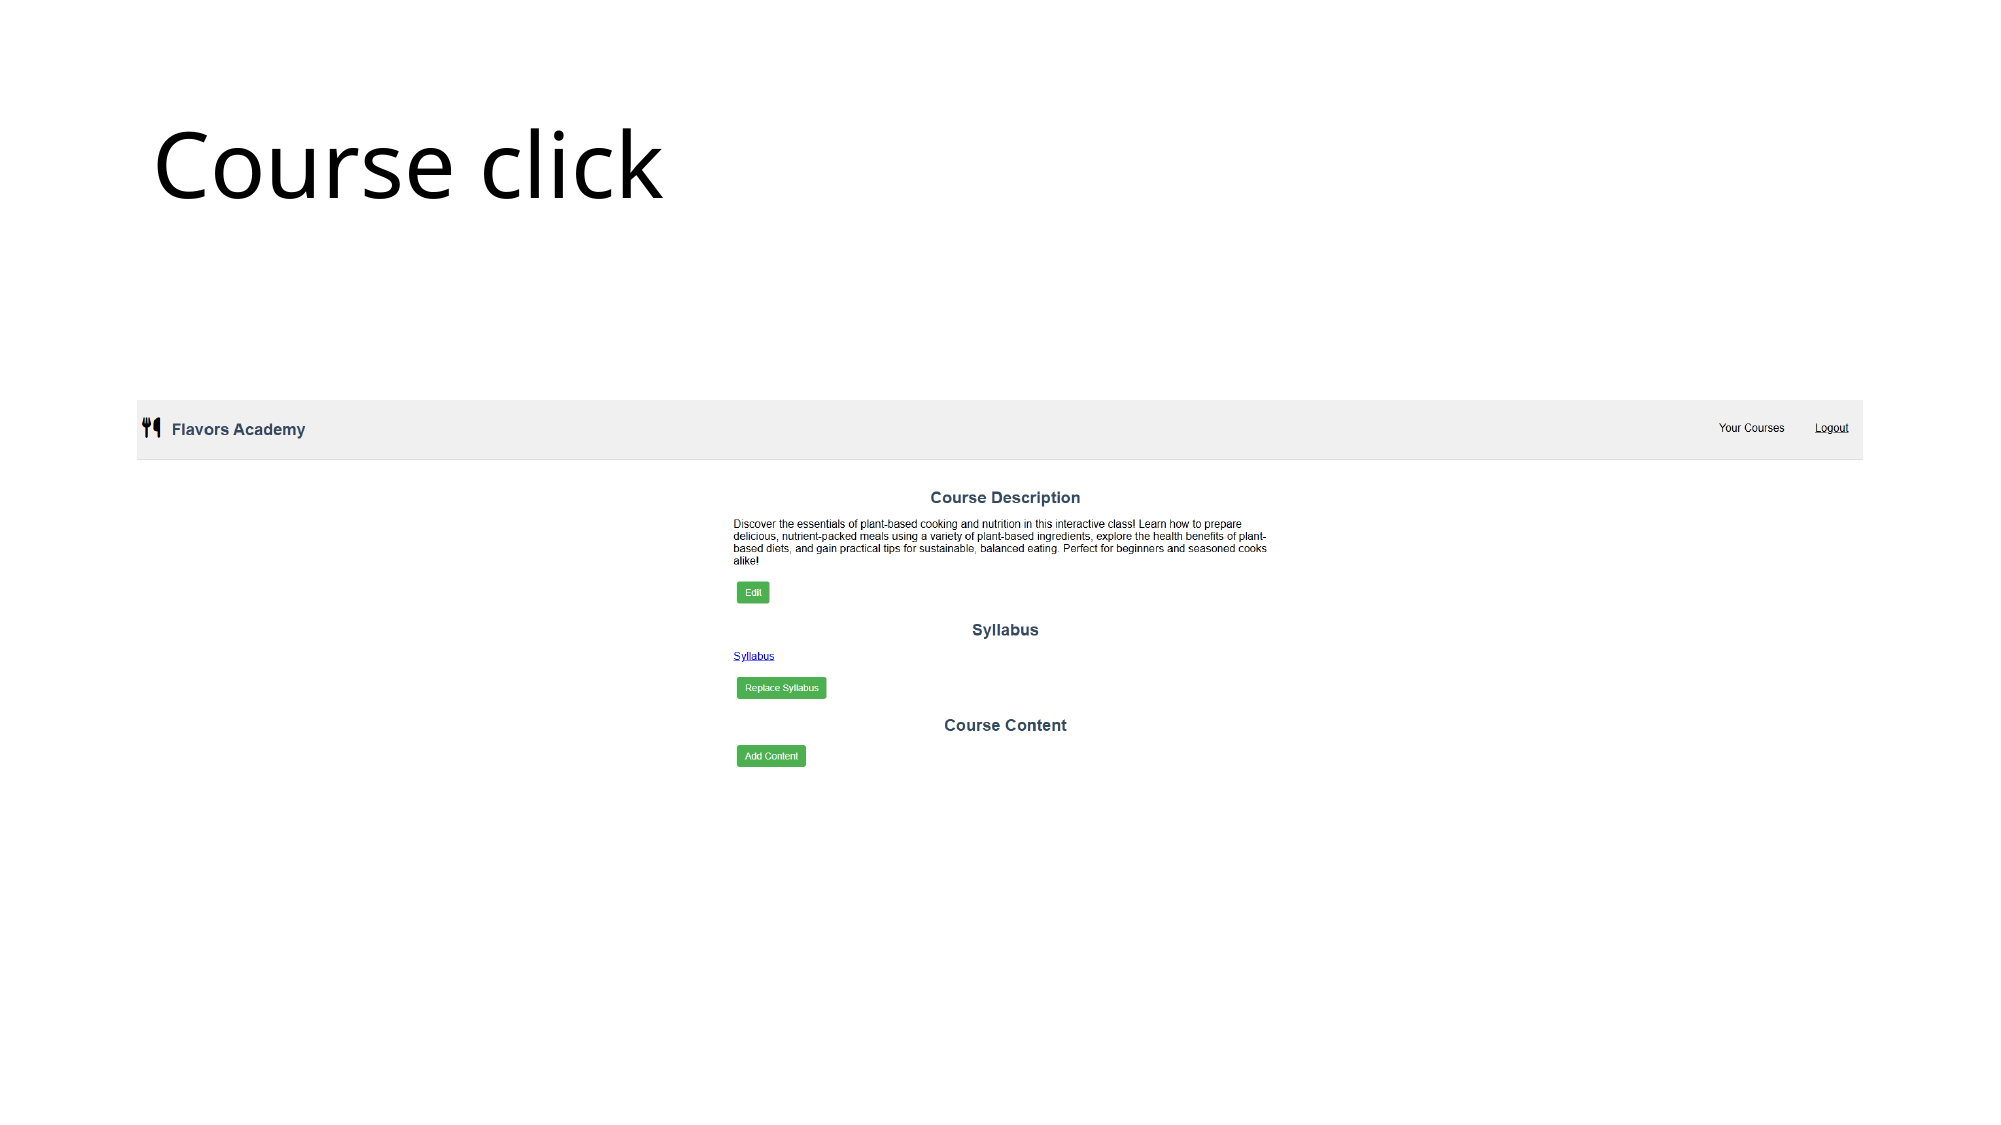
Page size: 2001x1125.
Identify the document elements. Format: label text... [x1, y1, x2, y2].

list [137, 400, 1863, 913]
title Course click [137, 59, 1863, 278]
